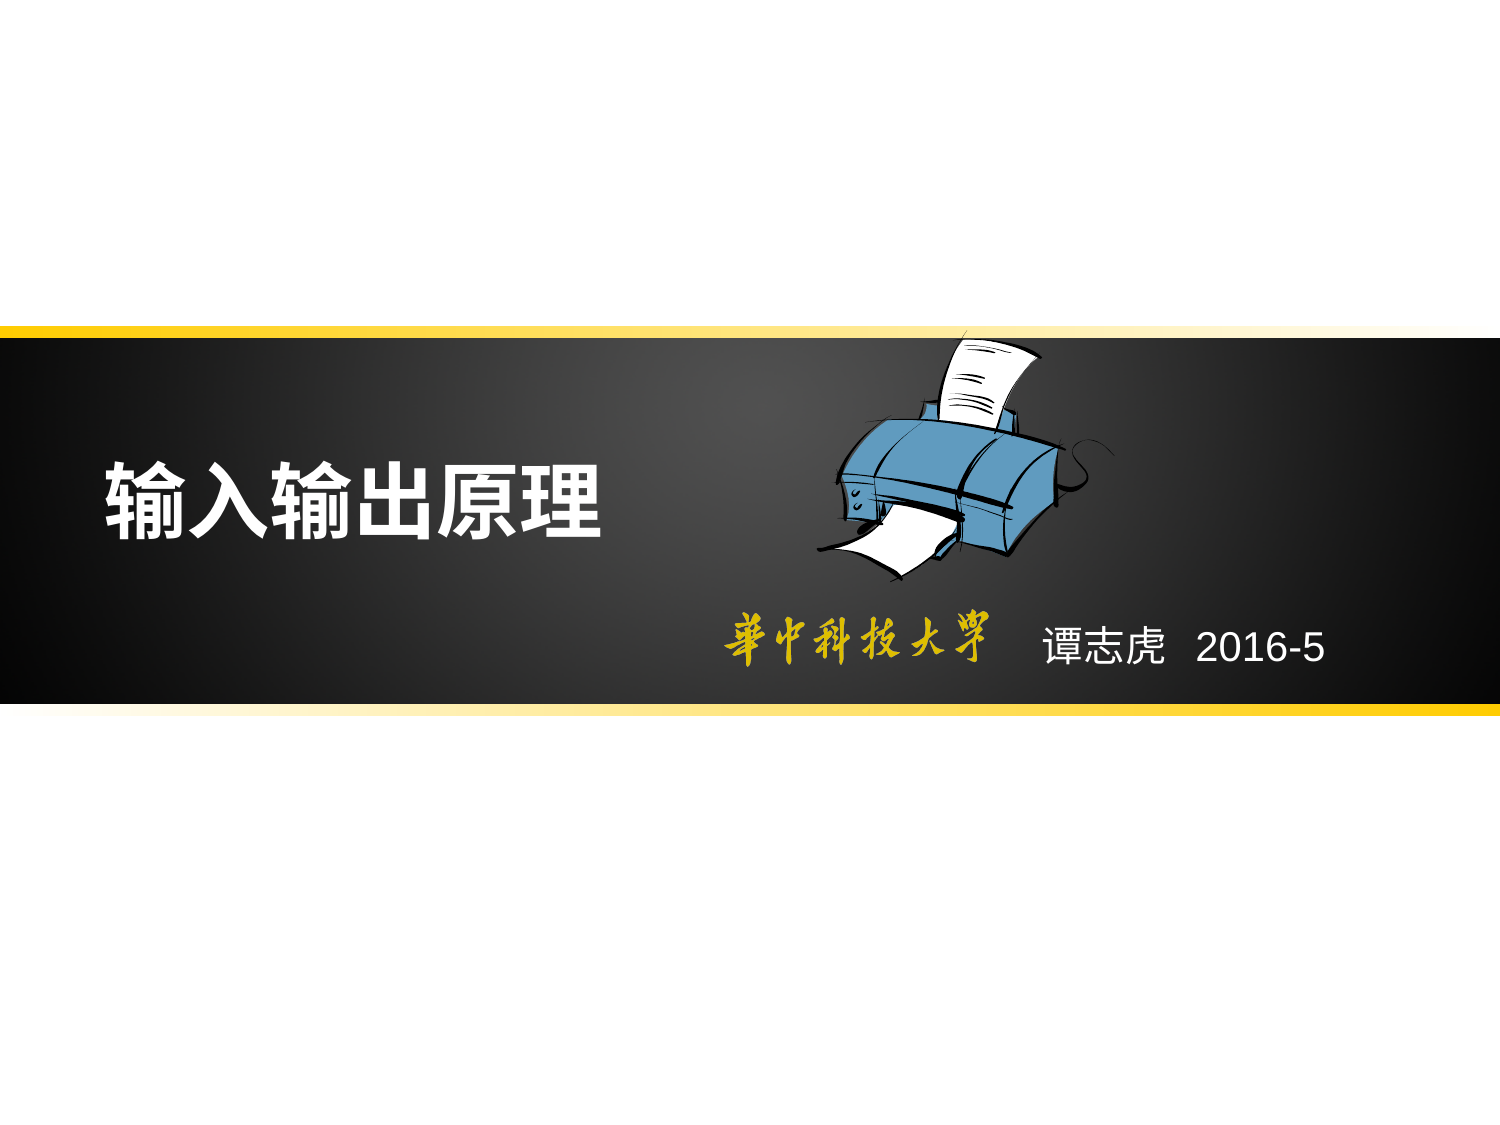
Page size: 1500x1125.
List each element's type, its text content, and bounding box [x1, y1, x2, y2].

text_box 输入输出原理 [1, 456, 810, 542]
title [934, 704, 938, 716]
text_box [738, 326, 744, 338]
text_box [846, 704, 850, 716]
text_box [757, 704, 762, 716]
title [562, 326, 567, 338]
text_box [650, 326, 655, 338]
text_box 谭志虎 2016-5 [1026, 597, 1376, 681]
picture [0, 329, 1500, 704]
